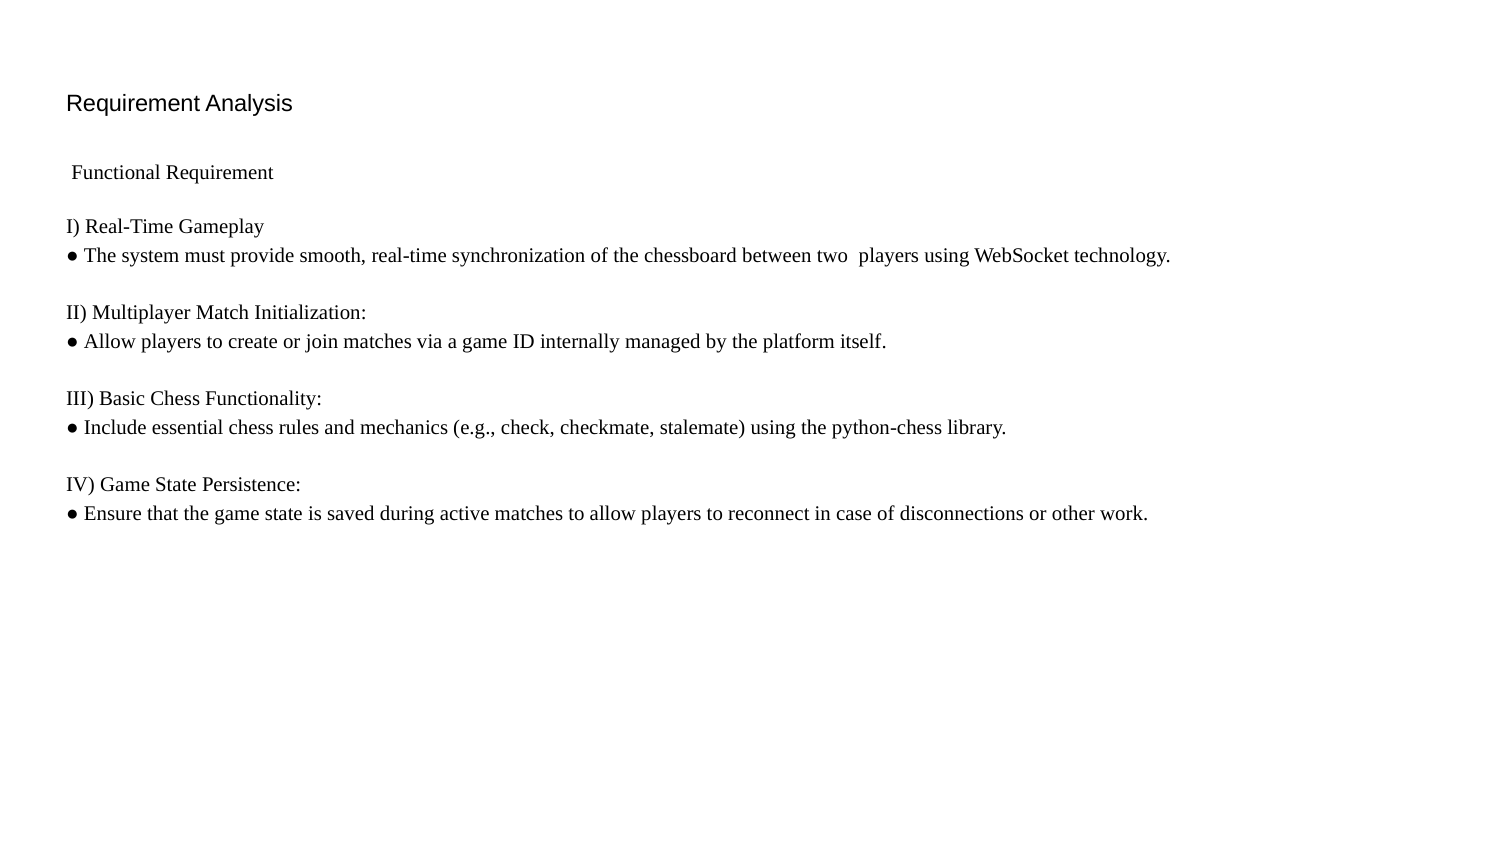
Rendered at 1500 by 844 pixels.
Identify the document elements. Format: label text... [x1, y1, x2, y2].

title Requirement Analysis [51, 72, 1449, 132]
list Functional Requirement I) Real-Time Gameplay ●​ The system must provide smooth, real-time synchronization of the chessboard between two ​ players using WebSocket technology. II) Multiplayer Match Initialization: ●​ Allow players to create or join matches via a game ID internally managed by the platform itself. III) Basic Chess Functionality: ●​ Include essential chess rules and mechanics (e.g., check, checkmate, stalemate) using the python-chess library. IV) Game State Persistence: ●​ Ensure that the game state is ​saved during active matches to allow players to reconnect in case of disconnections or other work. [51, 140, 1449, 844]
